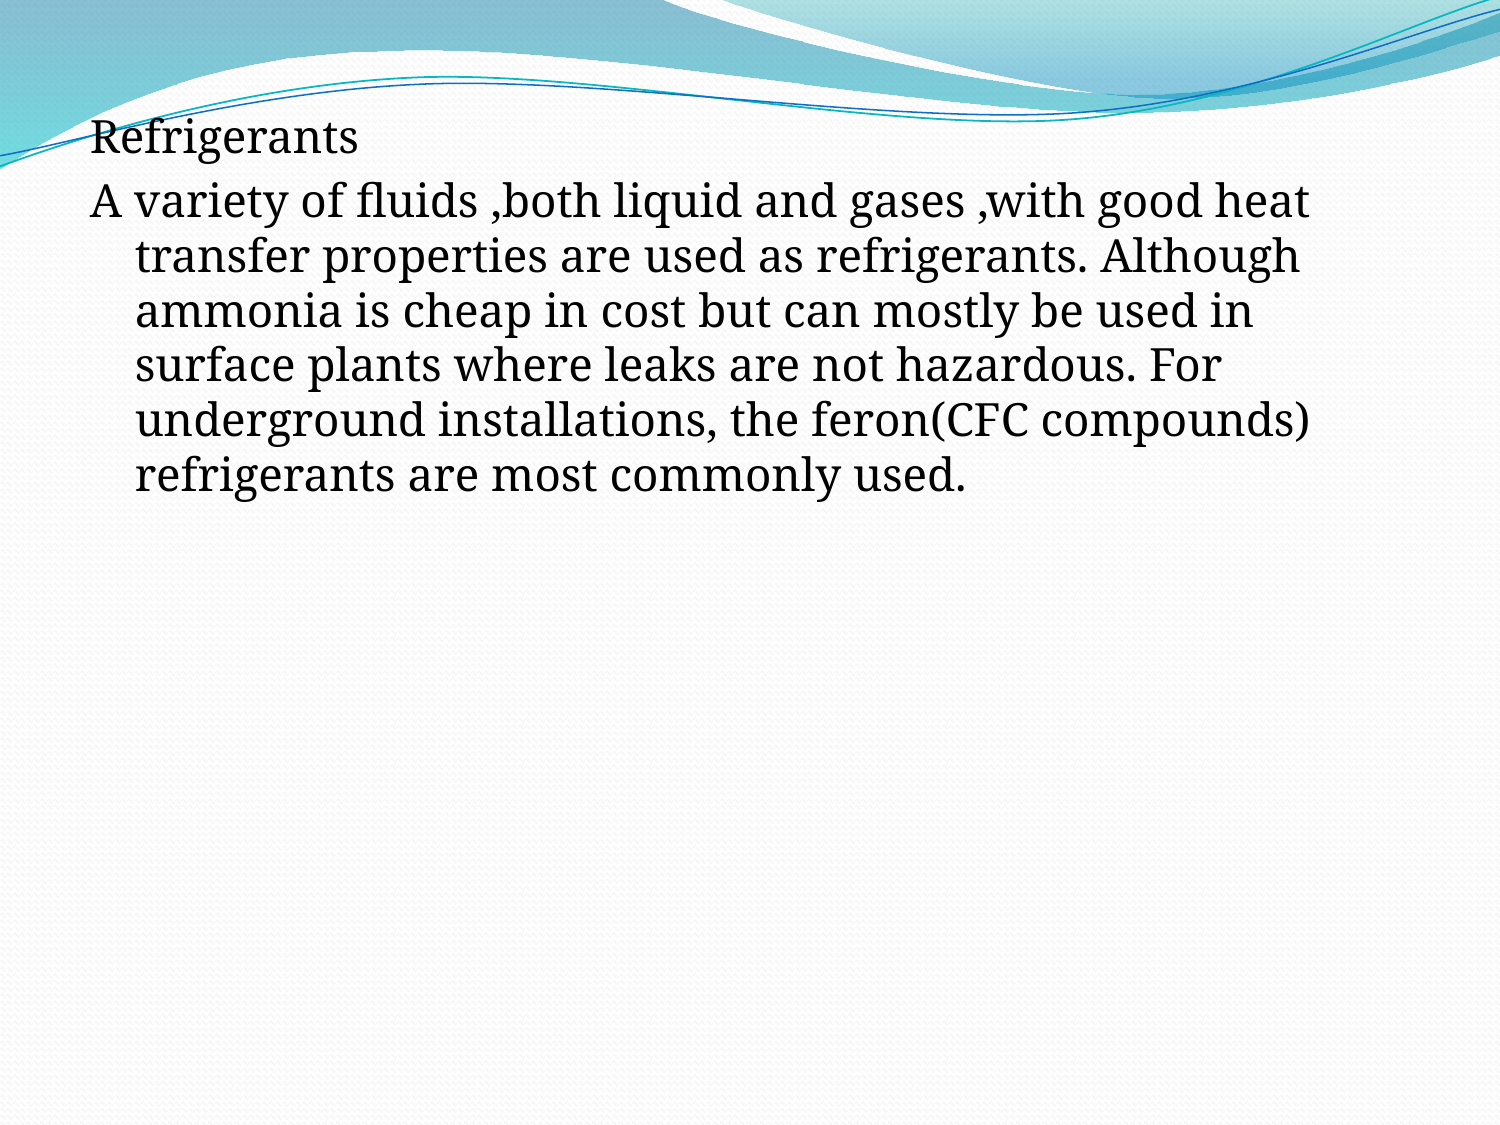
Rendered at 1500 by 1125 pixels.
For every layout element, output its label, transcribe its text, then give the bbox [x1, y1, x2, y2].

list Refrigerants A variety of fluids ,both liquid and gases ,with good heat transfer properties are used as refrigerants. Although ammonia is cheap in cost but can mostly be used in surface plants where leaks are not hazardous. For underground installations, the feron(CFC compounds) refrigerants are most commonly used. [75, 99, 1425, 1005]
